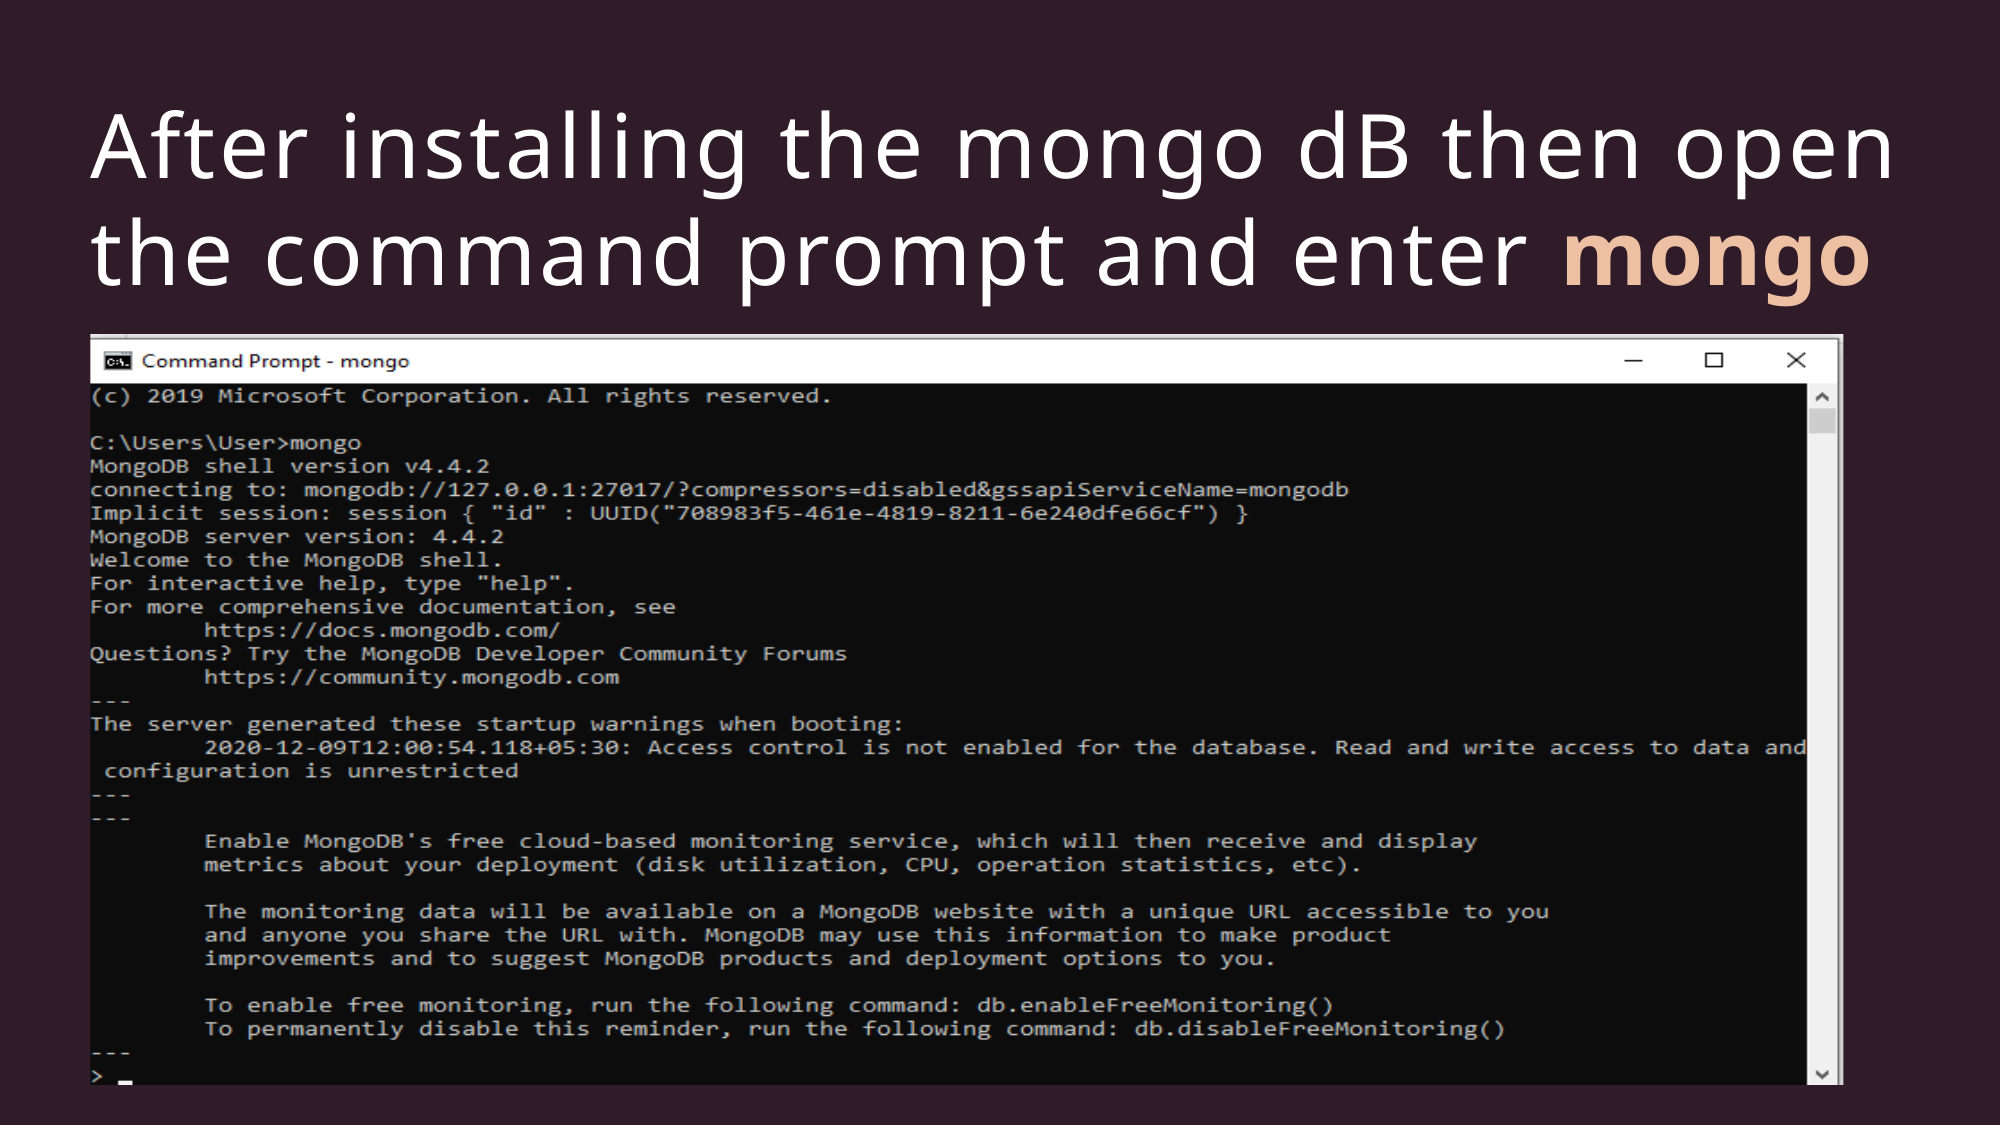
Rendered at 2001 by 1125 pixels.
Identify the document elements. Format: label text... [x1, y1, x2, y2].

title After installing the mongo dB then open the command prompt and enter mongo [90, 90, 1910, 309]
picture [90, 334, 1844, 1085]
